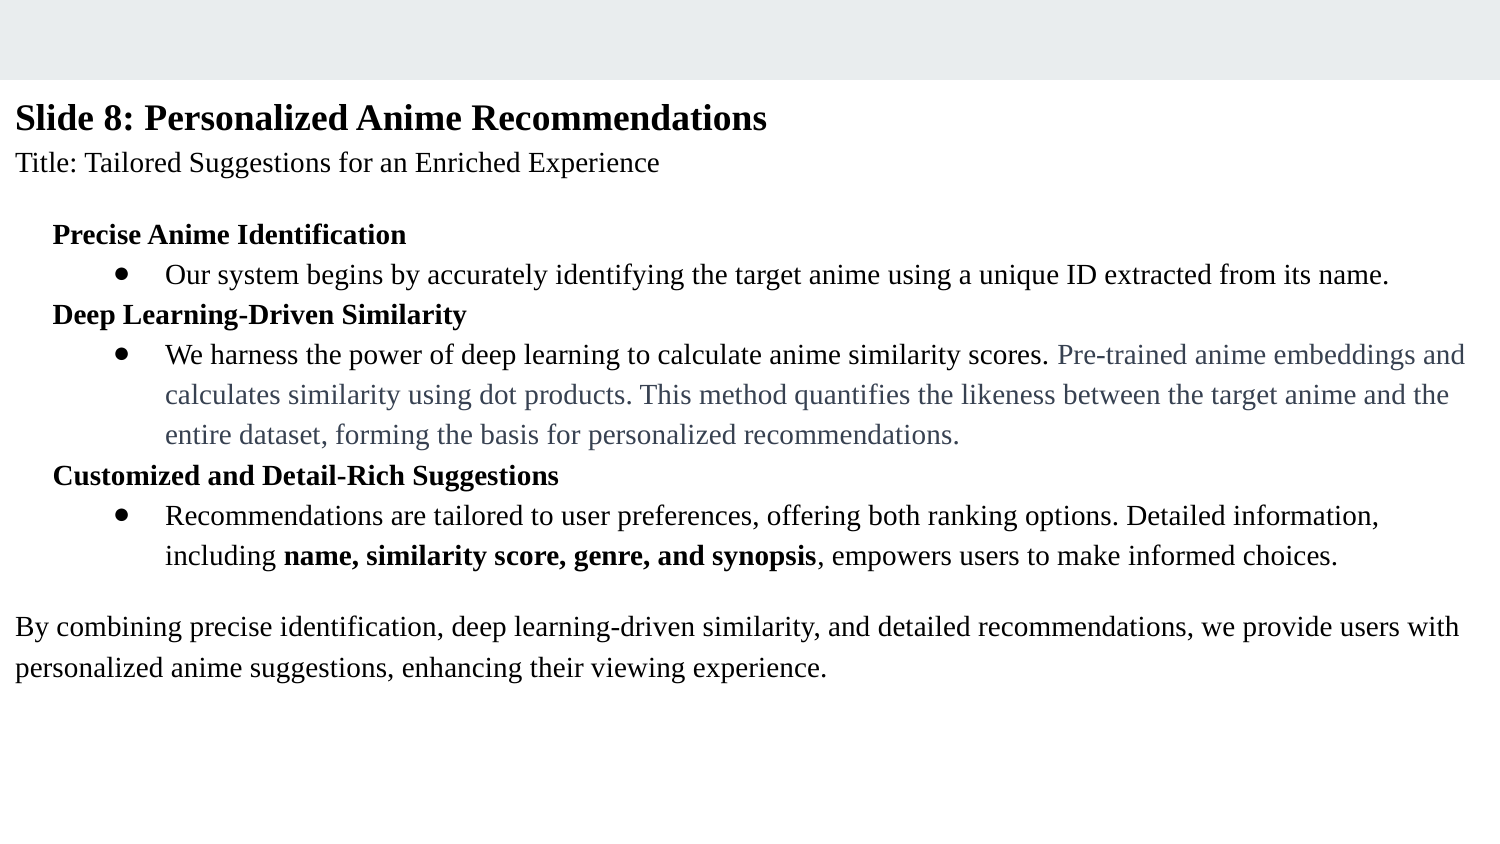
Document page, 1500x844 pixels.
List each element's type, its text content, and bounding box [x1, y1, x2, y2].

text_box Slide 8: Personalized Anime Recommendations Title: Tailored Suggestions for an Enriched Experience Precise Anime Identification Our system begins by accurately identifying the target anime using a unique ID extracted from its name. Deep Learning-Driven Similarity We harness the power of deep learning to calculate anime similarity scores. Pre-trained anime embeddings and calculates similarity using dot products. This method quantifies the likeness between the target anime and the entire dataset, forming the basis for personalized recommendations. Customized and Detail-Rich Suggestions Recommendations are tailored to user preferences, offering both ranking options. Detailed information, including name, similarity score, genre, and synopsis, empowers users to make informed choices. By combining precise identification, deep learning-driven similarity, and detailed recommendations, we provide users with personalized anime suggestions, enhancing their viewing experience. [0, 78, 1500, 698]
